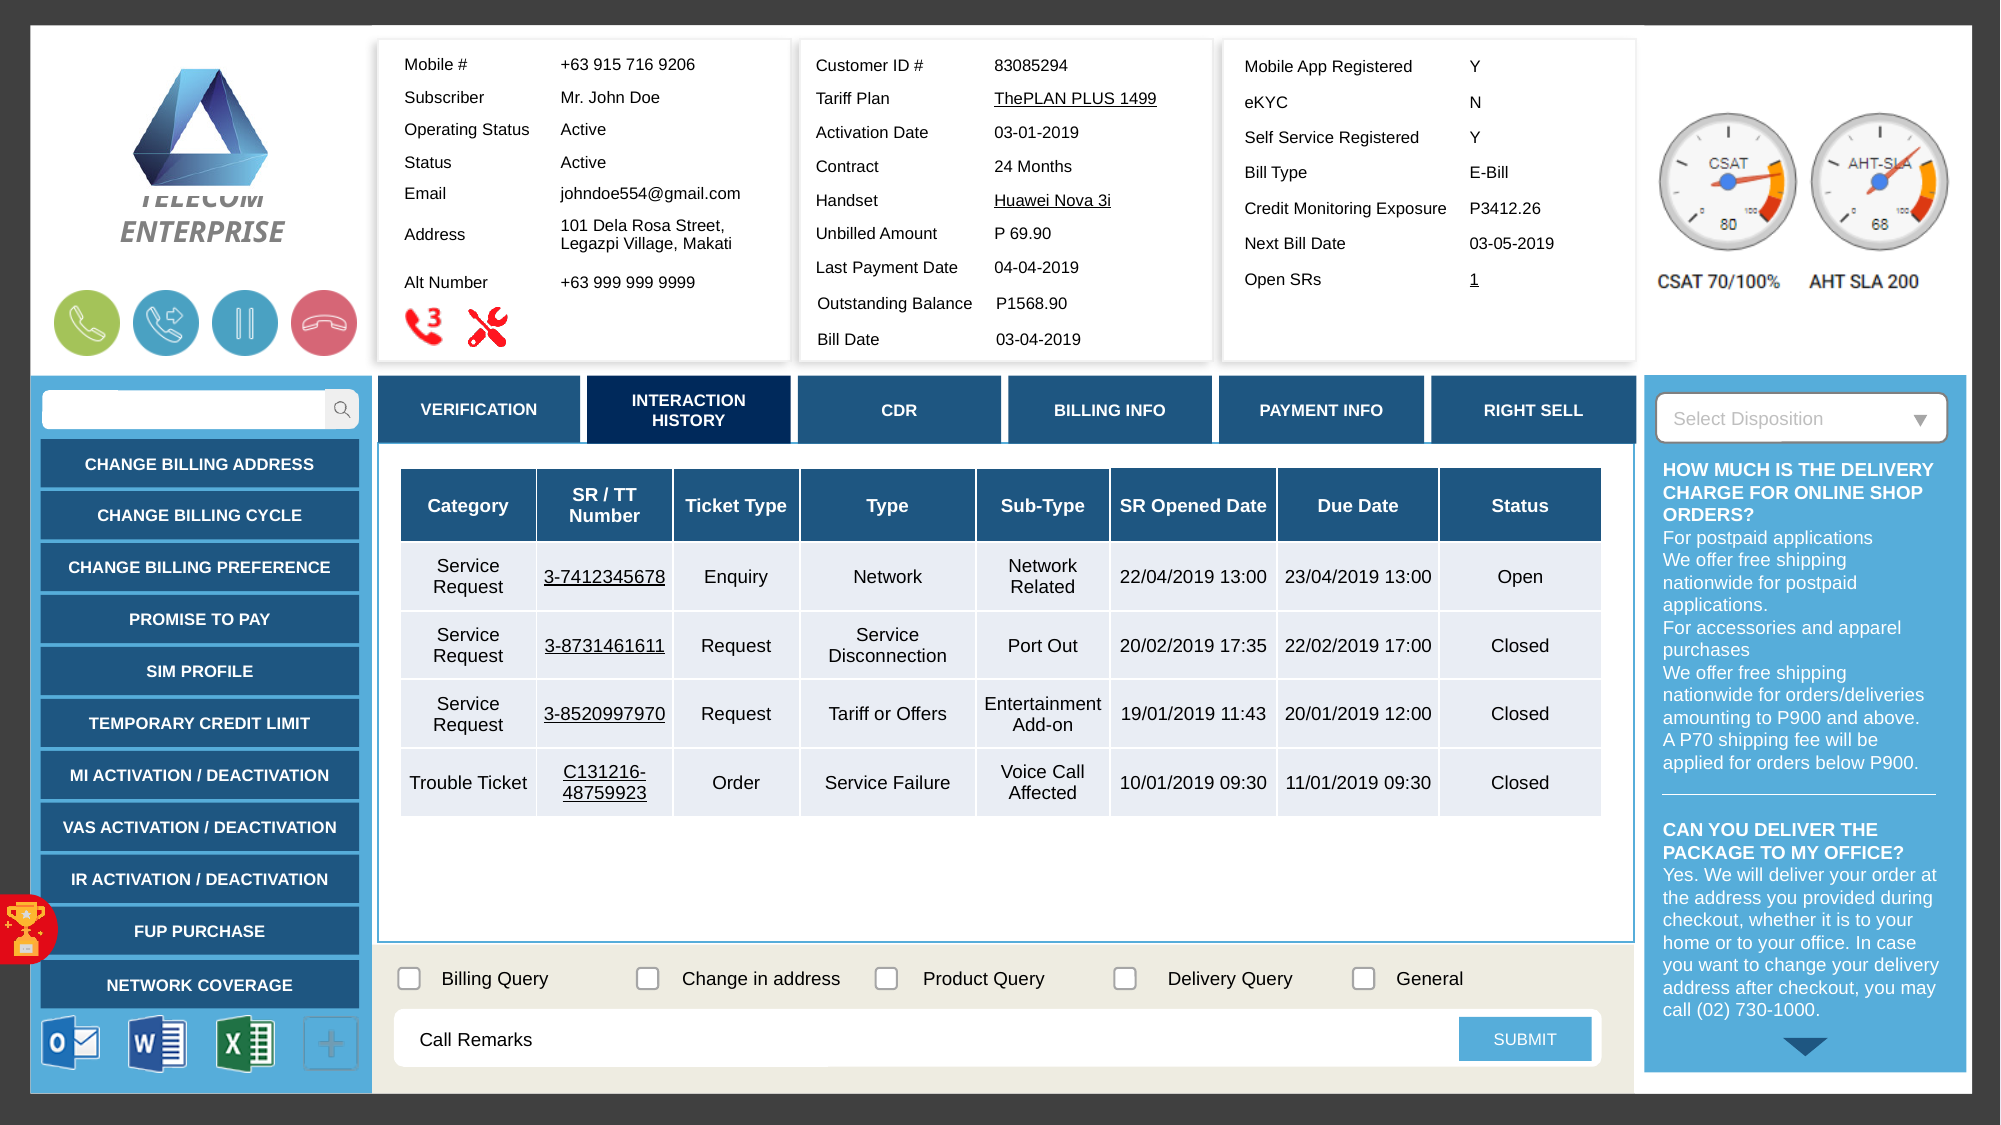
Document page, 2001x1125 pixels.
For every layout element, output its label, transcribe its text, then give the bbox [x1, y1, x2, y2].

table_cell Service Disconnection [801, 612, 975, 678]
table_cell 3-8520997970 [537, 680, 672, 747]
table_cell Entertainment Add-on [977, 680, 1109, 747]
picture [1642, 93, 1963, 314]
text_box [1645, 24, 1973, 354]
table_cell 10/01/2019 09:30 [1111, 749, 1276, 816]
picture [133, 290, 199, 356]
table_cell Open SRs [1243, 261, 1468, 296]
table_header Type [801, 469, 975, 541]
text_box BILLING INFO [1007, 374, 1213, 445]
table_cell Service Failure [801, 749, 975, 816]
table_cell 22/02/2019 17:00 [1278, 612, 1438, 678]
table_cell johndoe554@gmail.com [561, 179, 772, 208]
table_cell Contract [816, 150, 994, 183]
table_cell Network [801, 543, 975, 610]
text_box TELECOM ENTERPRISE [42, 175, 362, 251]
table_cell Outstanding Balance [816, 284, 994, 322]
table_cell 03-01-2019 [994, 116, 1202, 150]
table_cell Service Request [401, 612, 536, 678]
table_header Ticket Type [674, 469, 799, 541]
table_cell 04-04-2019 [994, 251, 1202, 284]
table_cell Service Request [401, 680, 536, 747]
text_box INTERACTION HISTORY [586, 374, 792, 445]
table_header Sub-Type [977, 469, 1109, 541]
picture [216, 1015, 275, 1073]
table_cell E-Bill [1468, 154, 1602, 190]
table_cell Trouble Ticket [401, 749, 536, 816]
text_box RIGHT SELL [1430, 374, 1637, 445]
table_cell Request [674, 612, 799, 678]
table_cell Closed [1440, 680, 1601, 747]
text_box CDR [797, 374, 1002, 445]
table_header Mobile App Registered [1243, 48, 1468, 84]
table_header Status [1440, 468, 1601, 541]
table_cell eKYC [1243, 84, 1468, 119]
text_box [799, 38, 1214, 362]
table_cell Email [404, 179, 561, 208]
text_box [0, 0, 2000, 1125]
table_cell Last Payment Date [816, 251, 994, 284]
table_cell Active [561, 146, 772, 179]
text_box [0, 439, 360, 1009]
table_cell P1568.90 [994, 284, 1202, 322]
table_cell Activation Date [816, 116, 994, 150]
table_header Mobile # [404, 48, 561, 81]
table_cell Huawei Nova 3i [994, 183, 1202, 217]
table_cell ThePLAN PLUS 1499 [994, 82, 1202, 116]
table_cell 22/04/2019 13:00 [1111, 543, 1276, 610]
table_cell +63 999 999 9999 [561, 261, 772, 292]
text_box VERIFICATION [377, 375, 581, 444]
table_cell Unbilled Amount [816, 217, 994, 251]
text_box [372, 944, 1634, 1094]
table_cell 03-04-2019 [994, 322, 1202, 356]
table_header Customer ID # [816, 48, 994, 82]
text_box [29, 24, 1634, 944]
table_cell Service Request [401, 543, 536, 610]
picture [459, 307, 516, 347]
table_header 83085294 [994, 48, 1202, 82]
table_cell Bill Type [1243, 154, 1468, 190]
table_header SR Opened Date [1111, 468, 1276, 541]
table_cell Closed [1440, 612, 1601, 678]
table_header +63 915 716 9206 [561, 48, 772, 81]
table_cell Handset [816, 183, 994, 217]
table_cell 24 Months [994, 150, 1202, 183]
table_cell Active [561, 113, 772, 146]
table_cell 20/01/2019 12:00 [1278, 680, 1438, 747]
table_cell Self Service Registered [1243, 119, 1468, 154]
picture [291, 290, 357, 356]
table_cell Network Related [977, 543, 1109, 610]
table_cell Mr. John Doe [561, 81, 772, 113]
table_header Due Date [1278, 468, 1438, 541]
picture [123, 55, 279, 196]
table_cell Alt Number [404, 261, 561, 292]
table_cell 03-05-2019 [1468, 225, 1602, 261]
text_box [377, 38, 792, 362]
table_cell Closed [1440, 749, 1601, 816]
table_cell Next Bill Date [1243, 225, 1468, 261]
picture [54, 290, 120, 356]
table_cell 19/01/2019 11:43 [1111, 680, 1276, 747]
table_cell 3-7412345678 [537, 543, 672, 610]
table_cell Enquiry [674, 543, 799, 610]
table_cell P3412.26 [1468, 190, 1602, 225]
picture [41, 1015, 100, 1070]
table_cell Status [404, 146, 561, 179]
table_header SR / TT Number [537, 469, 672, 541]
text_box [1643, 374, 1967, 1073]
text_box PAYMENT INFO [1218, 374, 1425, 445]
text_box HOW MUCH IS THE DELIVERY CHARGE FOR ONLINE SHOP ORDERS? For postpaid applications We offer free shipping nationwide for postpaid applications. For accessories and apparel purchases We offer free shipping nationwide for orders/deliveries amounting to P900 and above. A P70 shipping fee will be applied for orders below P900. CAN YOU DELIVER THE PACKAGE TO MY OFFICE? Yes. We will deliver your order at the address you provided during checkout, whether it is to your home or to your office. In case you want to change your delivery address after checkout, you may call (02) 730-1000. [1648, 450, 1955, 1028]
text_box [1222, 38, 1637, 362]
table_cell Operating Status [404, 113, 561, 146]
table_cell Order [674, 749, 799, 816]
table_cell 20/02/2019 17:35 [1111, 612, 1276, 678]
table_header Category [401, 469, 536, 541]
table_cell Voice Call Affected [977, 749, 1109, 816]
text_box [377, 442, 1635, 943]
table_cell 11/01/2019 09:30 [1278, 749, 1438, 816]
table_header Y [1468, 48, 1602, 84]
picture [405, 307, 452, 346]
table_cell Open [1440, 543, 1601, 610]
table_cell Port Out [977, 612, 1109, 678]
table_cell P 69.90 [994, 217, 1202, 251]
table_cell 23/04/2019 13:00 [1278, 543, 1438, 610]
table_cell N [1468, 84, 1602, 119]
table_cell Request [674, 680, 799, 747]
table_cell Address [404, 208, 561, 261]
table_cell Y [1468, 119, 1602, 154]
text_box [29, 374, 373, 1094]
table_cell Credit Monitoring Exposure [1243, 190, 1468, 225]
picture [303, 1016, 359, 1071]
table_cell 1 [1468, 261, 1602, 296]
table_cell Subscriber [404, 81, 561, 113]
text_box [1779, 1036, 1831, 1058]
picture [128, 1015, 187, 1073]
table_cell Bill Date [816, 322, 994, 356]
table_cell C131216-48759923 [537, 749, 672, 816]
text_box [371, 24, 1645, 354]
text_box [42, 389, 359, 430]
table_cell Tariff Plan [816, 82, 994, 116]
table_cell 3-8731461611 [537, 612, 672, 678]
picture [212, 290, 278, 356]
text_box [1634, 354, 1973, 1095]
table_cell Tariff or Offers [801, 680, 975, 747]
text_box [1656, 392, 1948, 443]
table_cell 101 Dela Rosa Street, Legazpi Village, Makati [561, 208, 772, 261]
